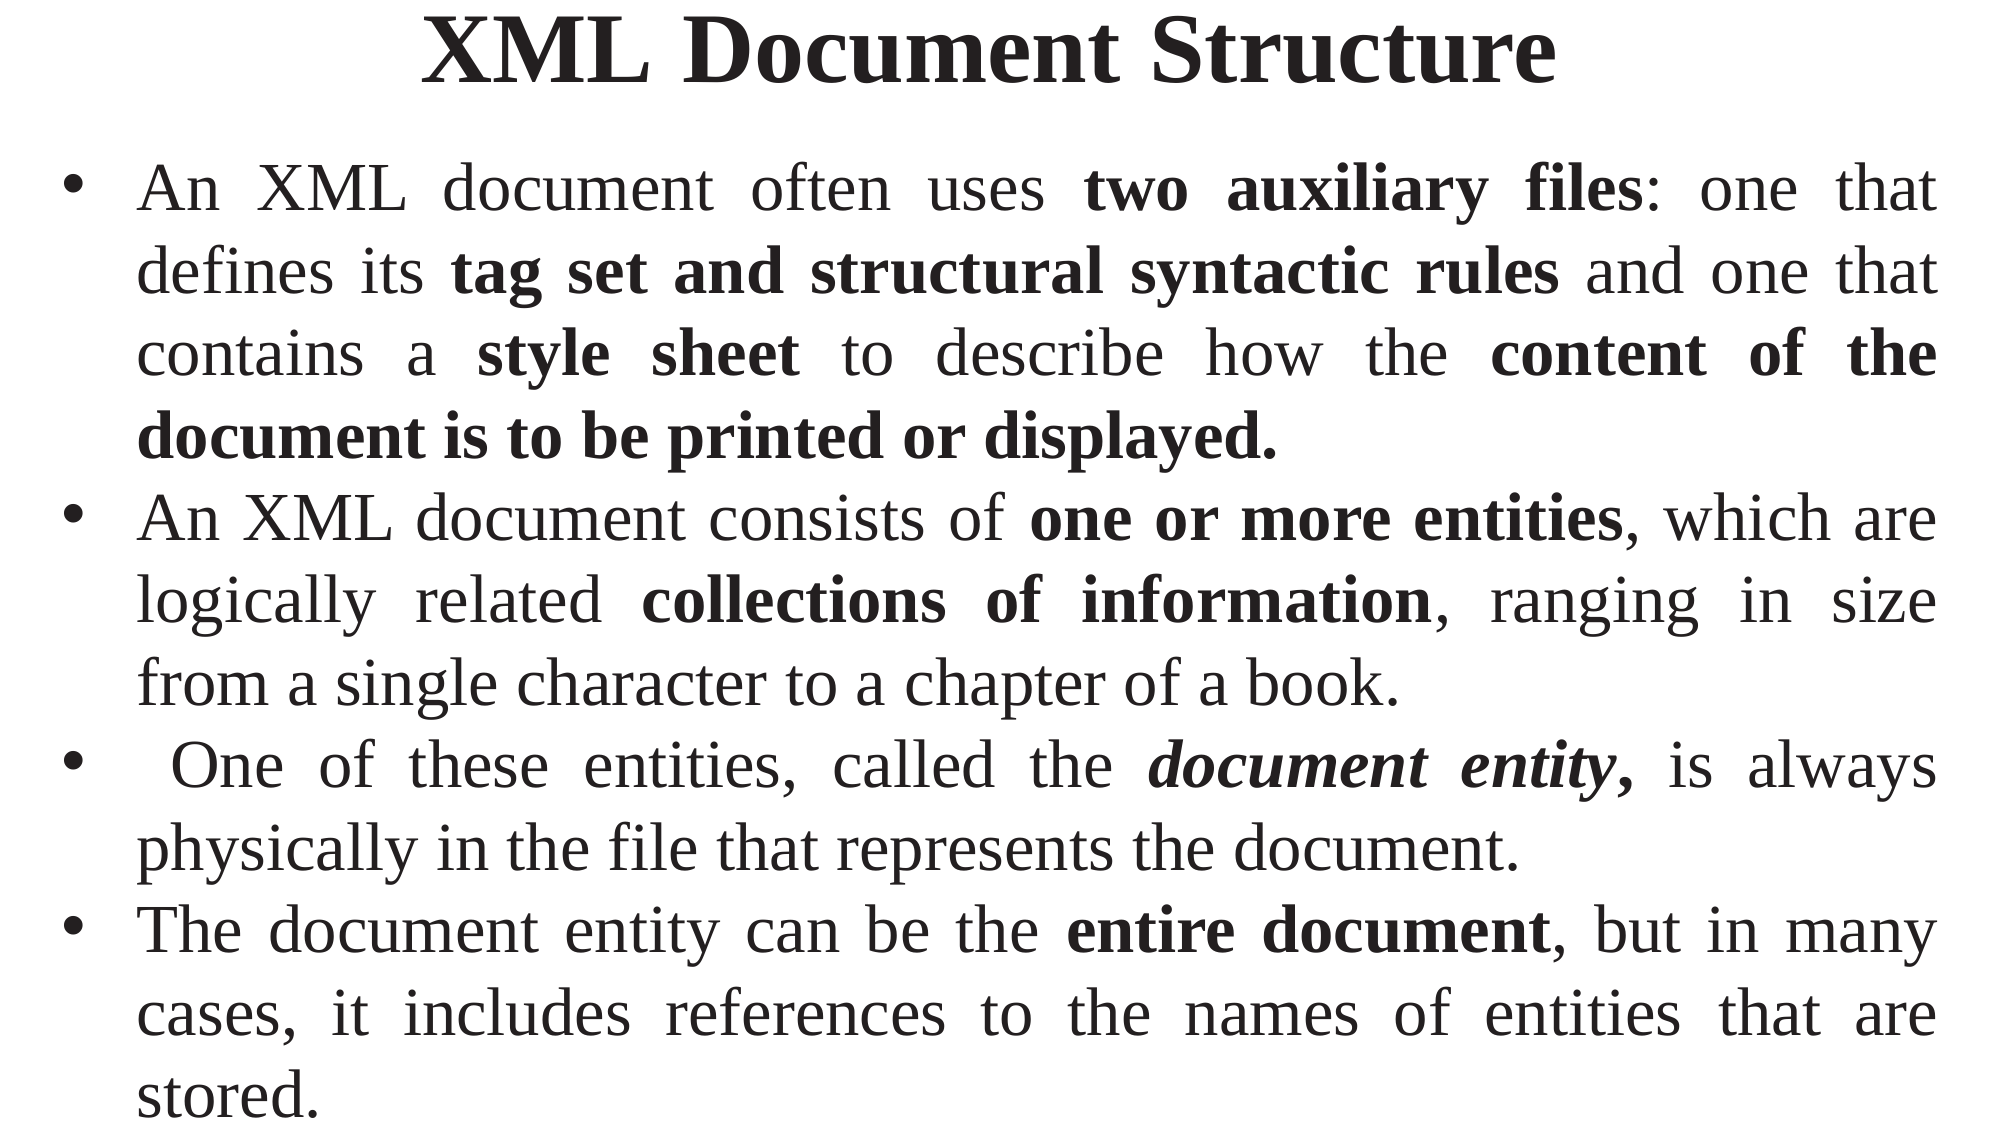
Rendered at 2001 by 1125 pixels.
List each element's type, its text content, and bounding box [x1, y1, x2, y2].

text_box XML Document Structure [330, 0, 1618, 111]
text_box An XML document often uses two auxiliary files: one that defines its tag set and structural syntactic rules and one that contains a style sheet to describe how the content of the document is to be printed or displayed. An XML document consists of one or more entities, which are logically related collections of information, ranging in size from a single character to a chapter of a book. One of these entities, called the document entity, is always physically in the file that represents the document. The document entity can be the entire document, but in many cases, it includes references to the names of entities that are stored. [46, 134, 1954, 1125]
